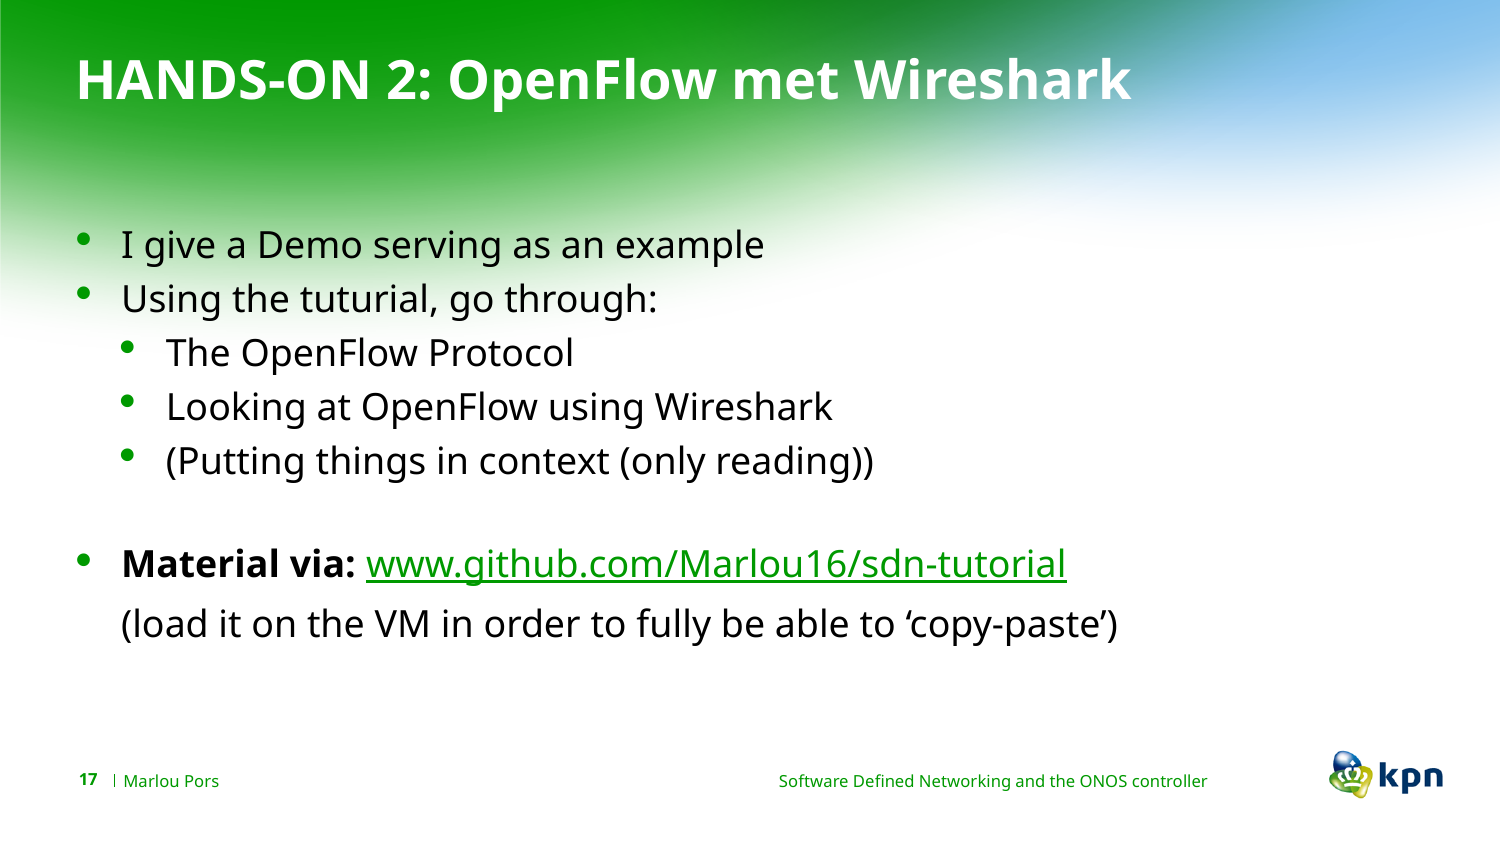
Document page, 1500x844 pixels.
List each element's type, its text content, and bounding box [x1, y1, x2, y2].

picture [0, 0, 1500, 844]
slide_number Software Defined Networking and the ONOS controller [778, 771, 1255, 789]
title HANDS-ON 2: OpenFlow met Wireshark [69, 45, 1443, 109]
footer Marlou Pors [123, 772, 736, 790]
slide_number 17 [78, 772, 123, 790]
list I give a Demo serving as an example Using the tuturial, go through: The OpenFlow Protocol Looking at OpenFlow using Wireshark (Putting things in context (only reading)) Material via: www.github.com/Marlou16/sdn-tutorial (load it on the VM in order to fully be able to ‘copy-paste’) [68, 205, 1442, 726]
